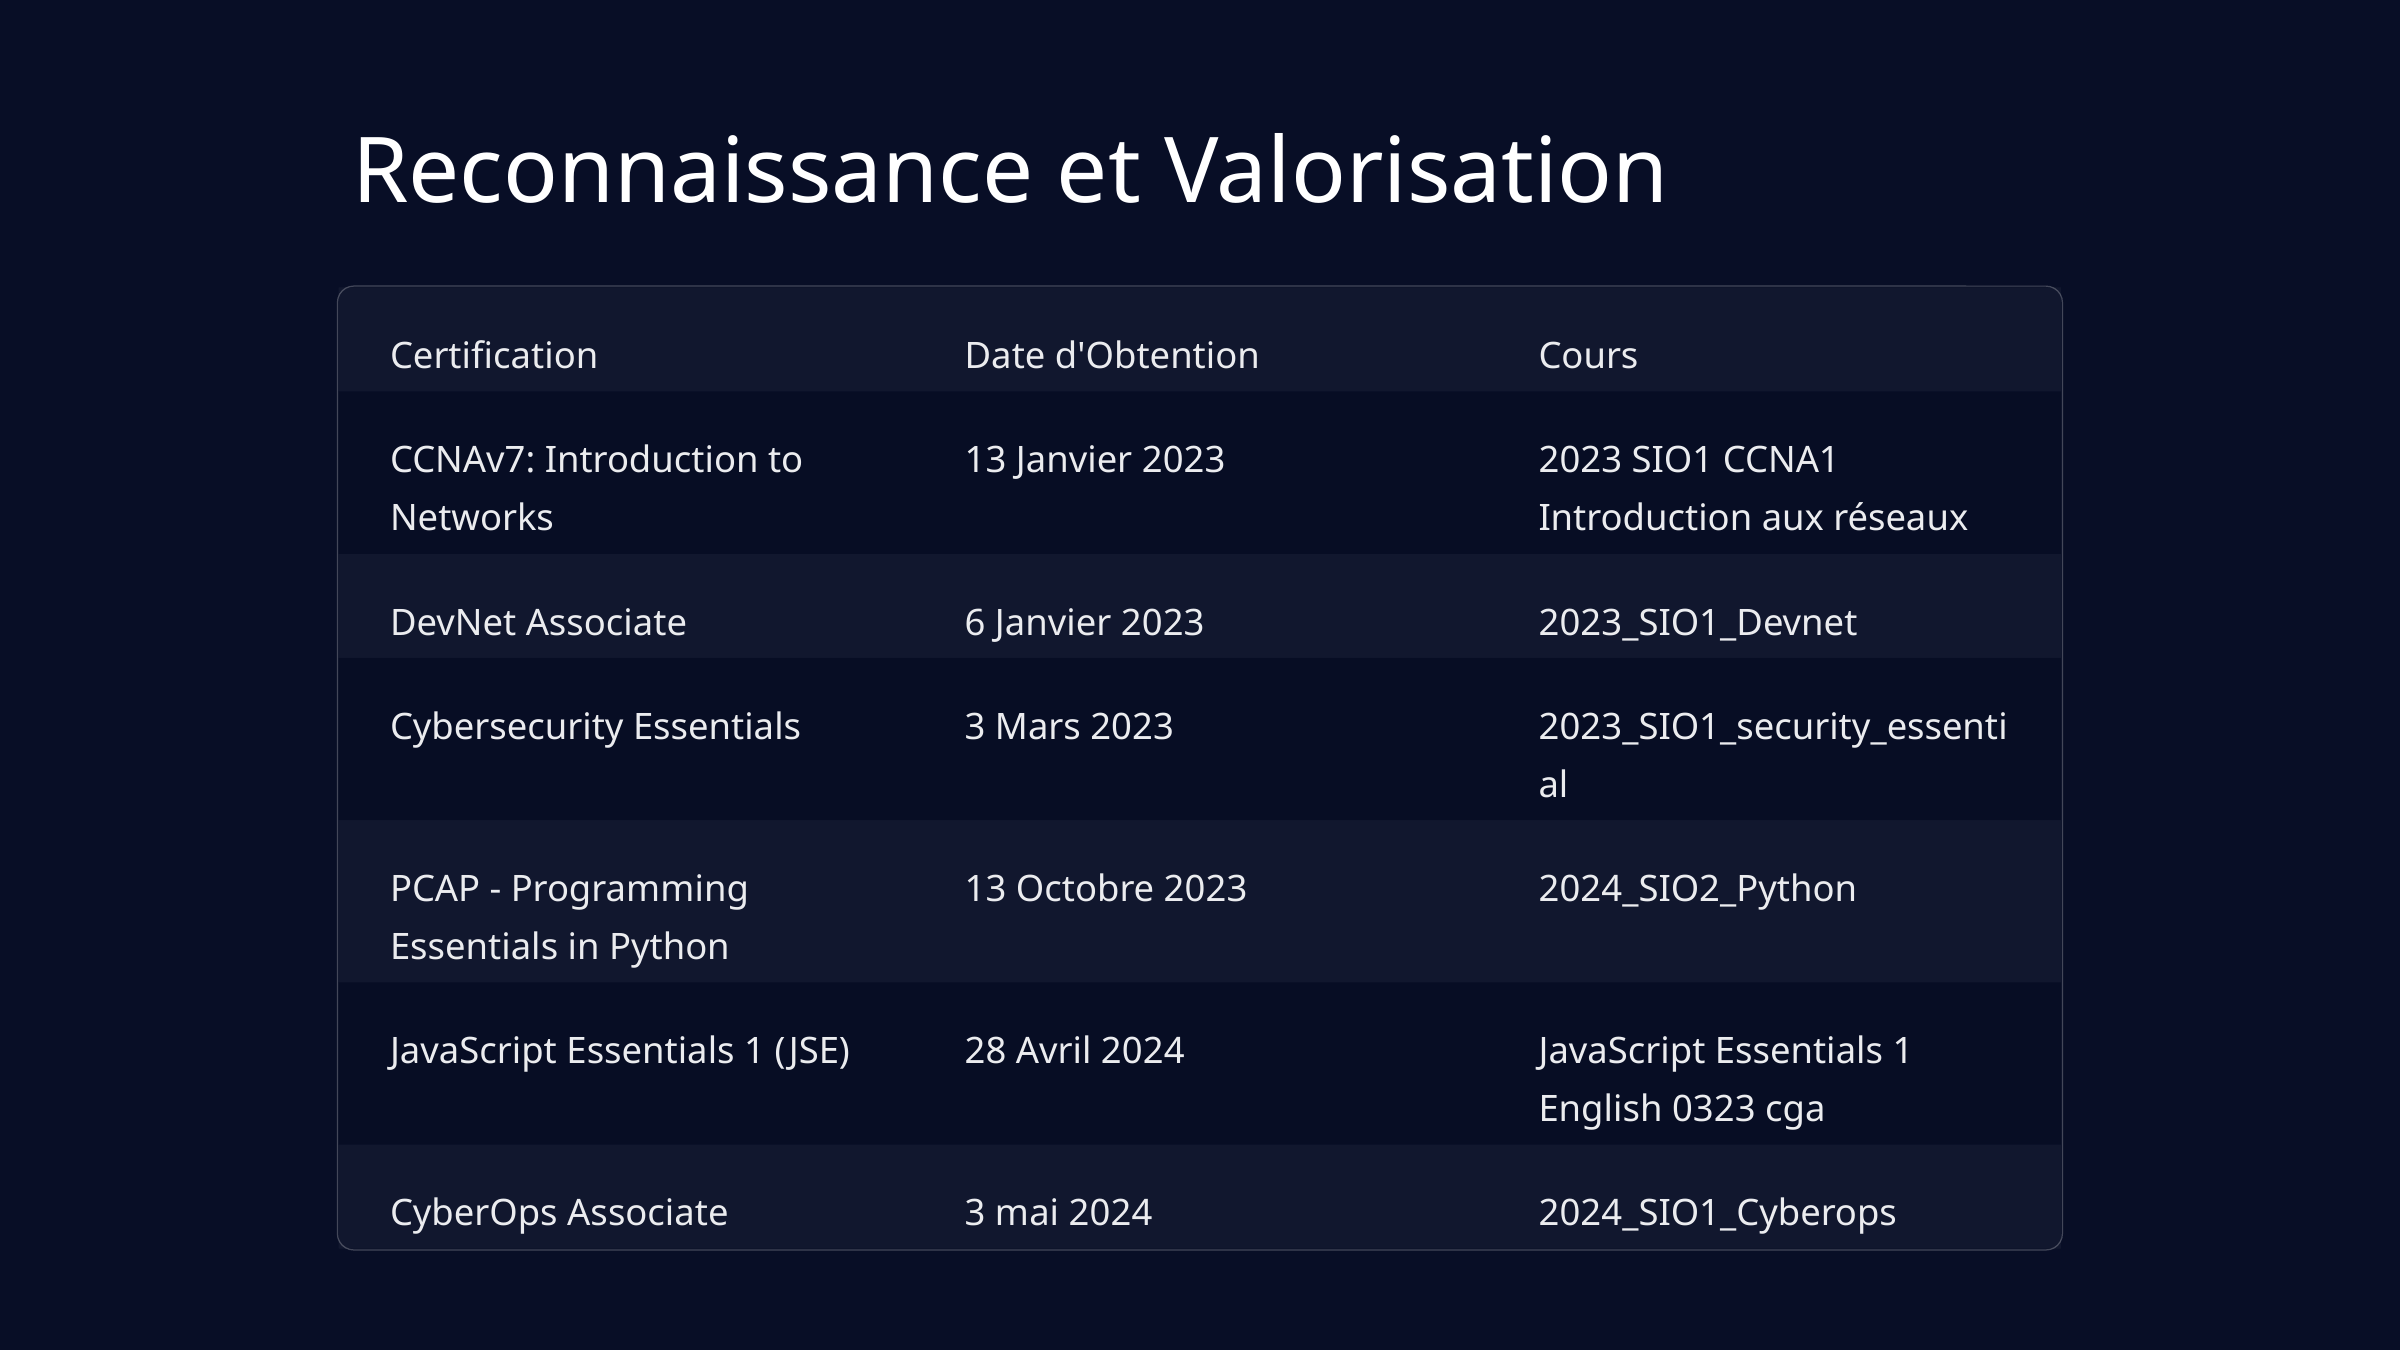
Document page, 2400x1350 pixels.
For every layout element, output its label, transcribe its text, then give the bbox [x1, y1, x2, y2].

text_box CCNAv7: Introduction to Networks [375, 414, 876, 531]
text_box DevNet Associate [375, 576, 876, 635]
text_box [338, 553, 2061, 657]
text_box 2023_SIO1_Devnet [1523, 576, 2025, 635]
text_box JavaScript Essentials 1 English 0323 cga [1523, 1005, 2025, 1122]
text_box 6 Janvier 2023 [949, 576, 1450, 635]
text_box 13 Octobre 2023 [949, 843, 1450, 902]
text_box CyberOps Associate [375, 1167, 876, 1226]
text_box 3 Mars 2023 [949, 680, 1450, 739]
text_box 2023 SIO1 CCNA1 Introduction aux réseaux [1523, 414, 2025, 531]
text_box PCAP - Programming Essentials in Python [375, 843, 876, 960]
text_box 3 mai 2024 [949, 1167, 1450, 1226]
text_box [338, 287, 2061, 391]
text_box [338, 982, 2061, 1144]
text_box 28 Avril 2024 [949, 1005, 1450, 1064]
text_box JavaScript Essentials 1 (JSE) [375, 1005, 876, 1064]
text_box [0, 0, 2400, 1350]
text_box Certification [375, 310, 876, 369]
text_box [338, 1144, 2061, 1249]
text_box 2023_SIO1_security_essential [1523, 680, 2025, 798]
text_box Cours [1523, 310, 2025, 369]
text_box Reconnaissance et Valorisation [337, 99, 1684, 214]
text_box 2024_SIO1_Cyberops [1523, 1167, 2025, 1226]
text_box [338, 391, 2061, 553]
text_box [338, 657, 2061, 820]
text_box Date d'Obtention [949, 310, 1450, 369]
text_box Cybersecurity Essentials [375, 680, 876, 739]
text_box 2024_SIO2_Python [1523, 843, 2025, 902]
text_box [338, 820, 2061, 982]
text_box 13 Janvier 2023 [949, 414, 1450, 473]
